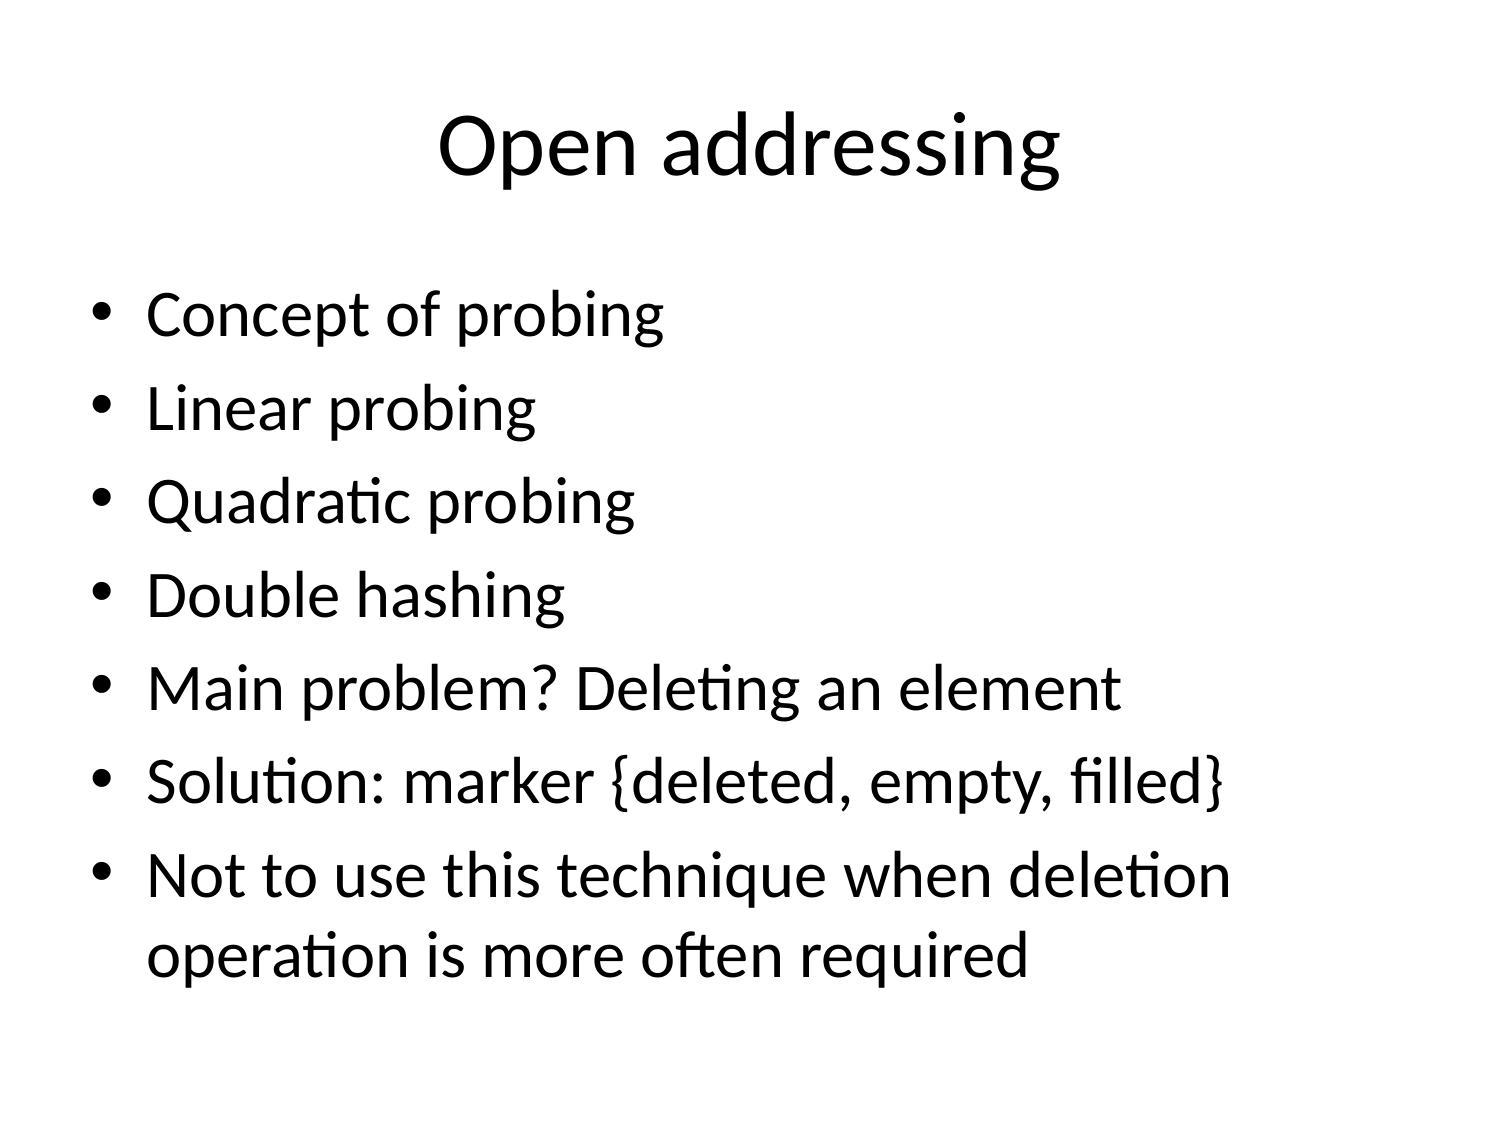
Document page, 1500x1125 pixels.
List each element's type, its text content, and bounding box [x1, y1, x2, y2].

title Open addressing [75, 45, 1425, 233]
list Concept of probing Linear probing Quadratic probing Double hashing Main problem? Deleting an element Solution: marker {deleted, empty, filled} Not to use this technique when deletion operation is more often required [75, 262, 1425, 1005]
